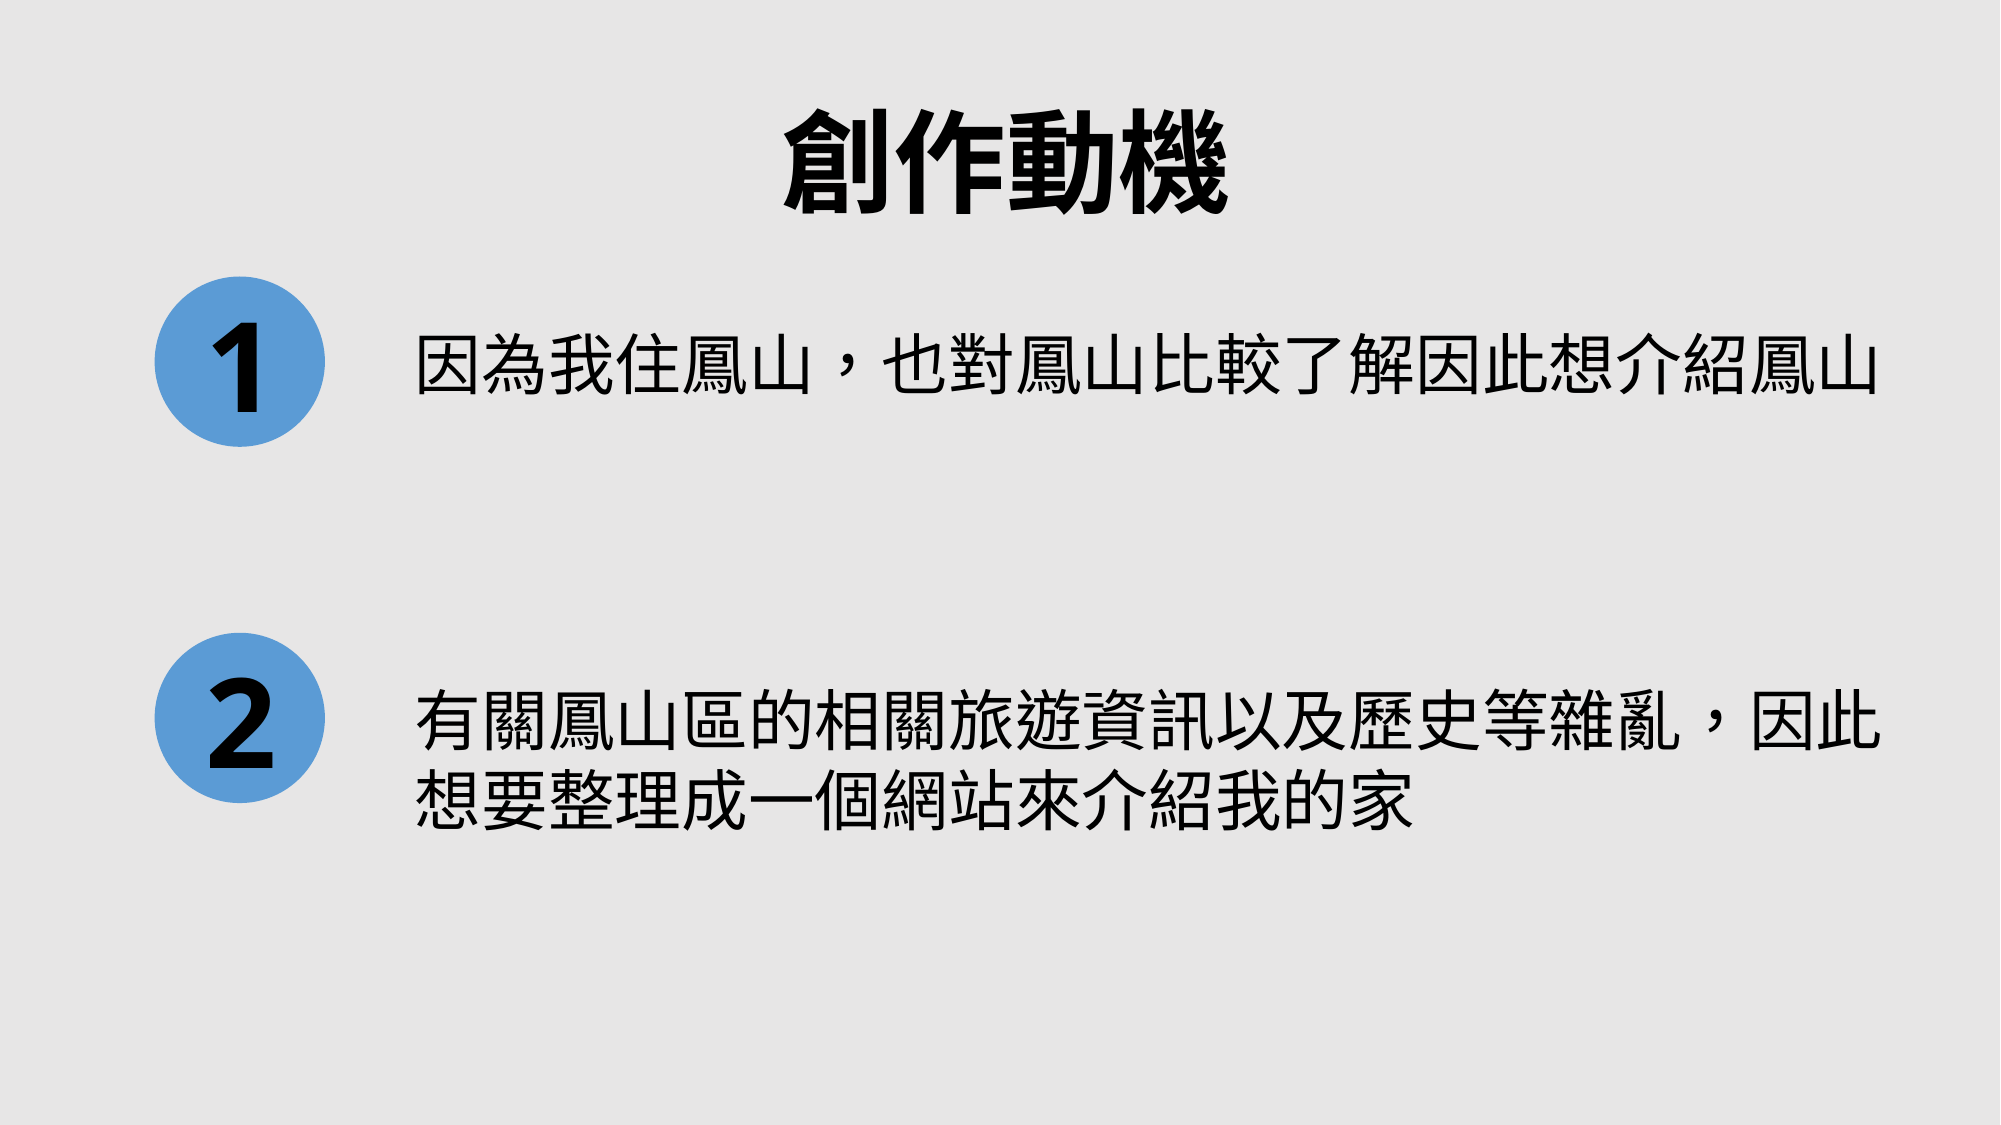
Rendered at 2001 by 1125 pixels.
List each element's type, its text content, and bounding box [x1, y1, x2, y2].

text_box [153, 291, 190, 432]
text_box 創作動機 [399, 84, 1613, 235]
text_box 1 [190, 280, 290, 445]
text_box [153, 647, 190, 789]
text_box 2 [190, 636, 290, 802]
text_box [212, 275, 268, 280]
text_box [213, 631, 267, 636]
text_box 有關鳳山區的相關旅遊資訊以及歷史等雜亂，因此想要整理成一個網站來介紹我的家 [399, 671, 1935, 847]
text_box [290, 647, 326, 788]
text_box 因為我住鳳山，也對鳳山比較了解因此想介紹鳳山 [399, 315, 1935, 411]
text_box [290, 291, 326, 432]
